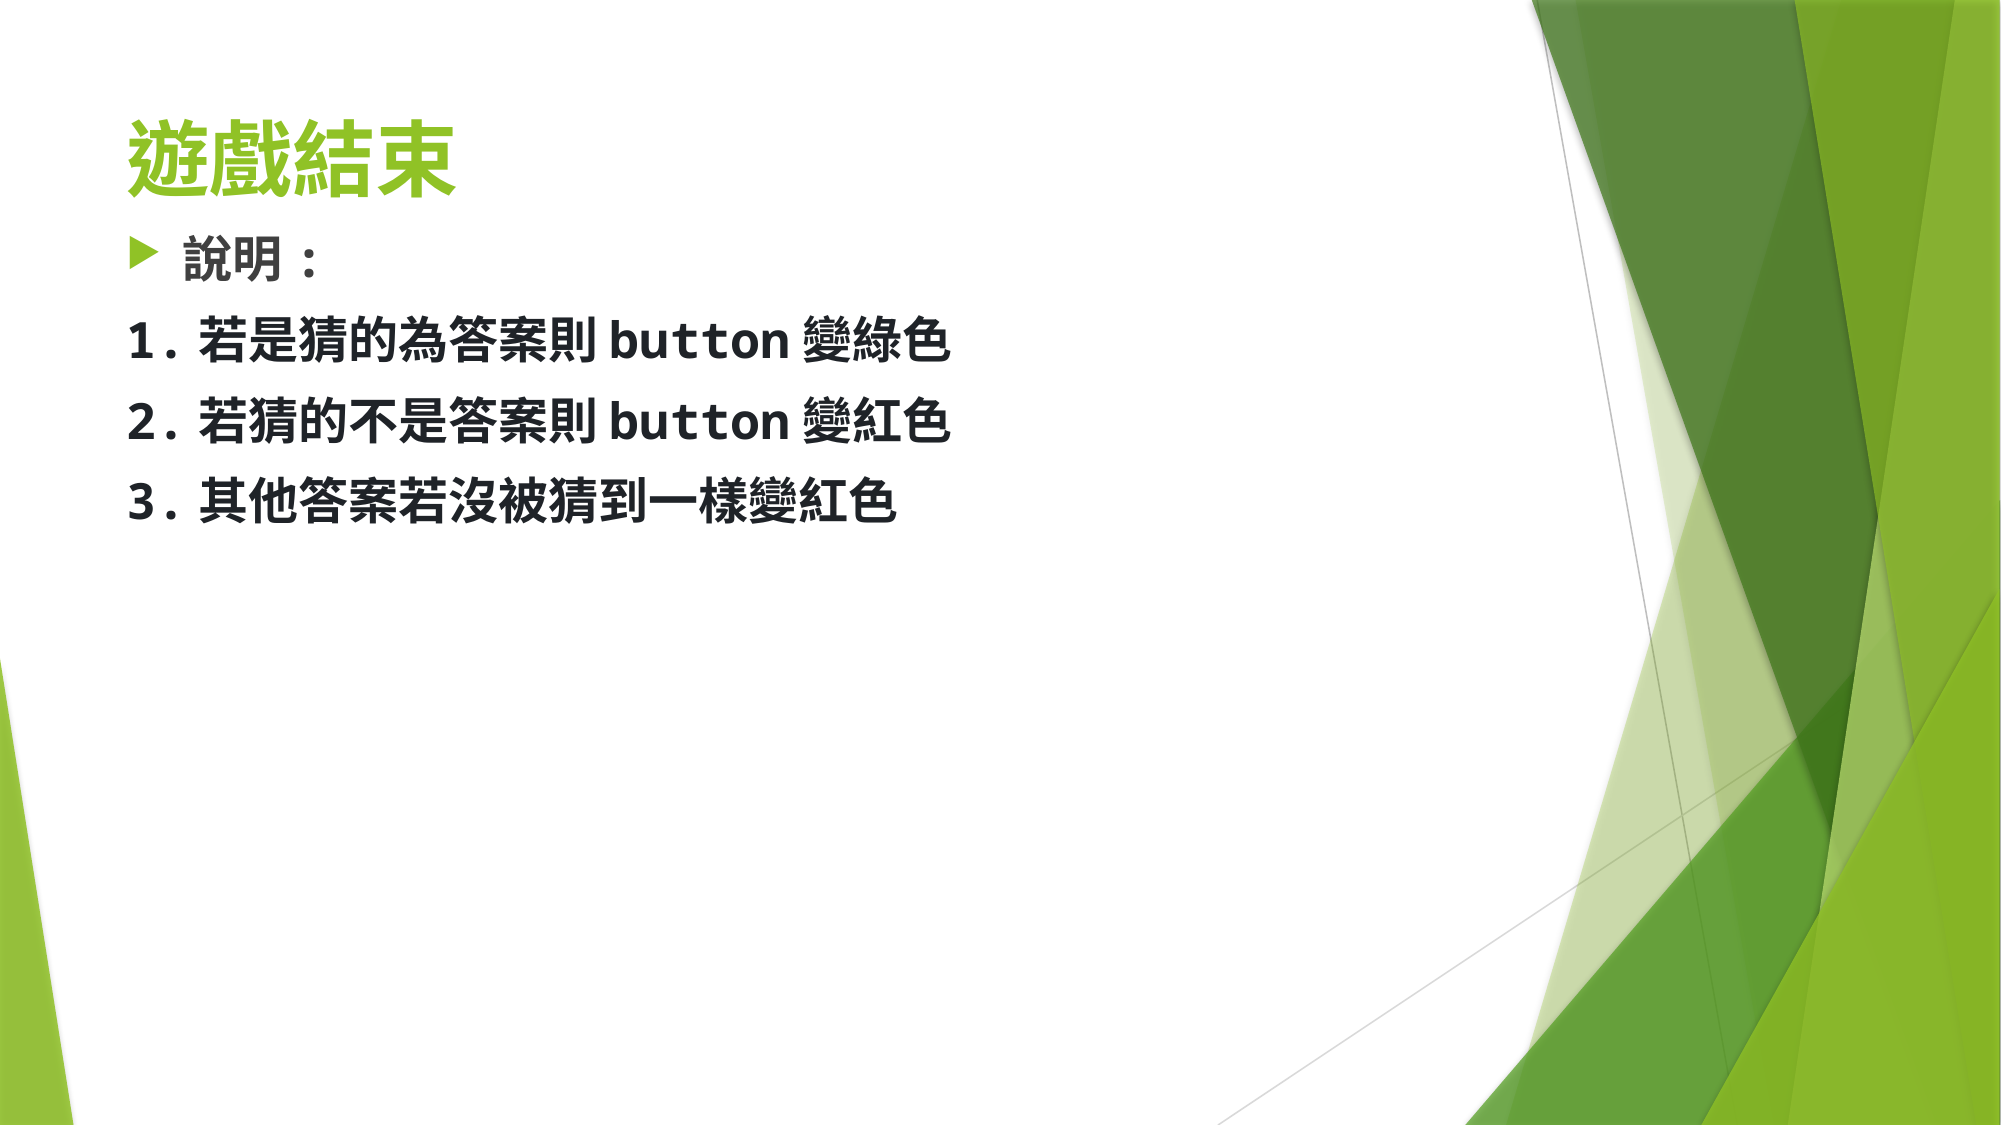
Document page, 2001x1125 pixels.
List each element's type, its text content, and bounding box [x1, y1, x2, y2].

list 說明: 1.若是猜的為答案則button變綠色 2.若猜的不是答案則button變紅色 3.其他答案若沒被猜到一樣變紅色 [111, 220, 1555, 847]
title 遊戲結束 [111, 99, 1522, 220]
